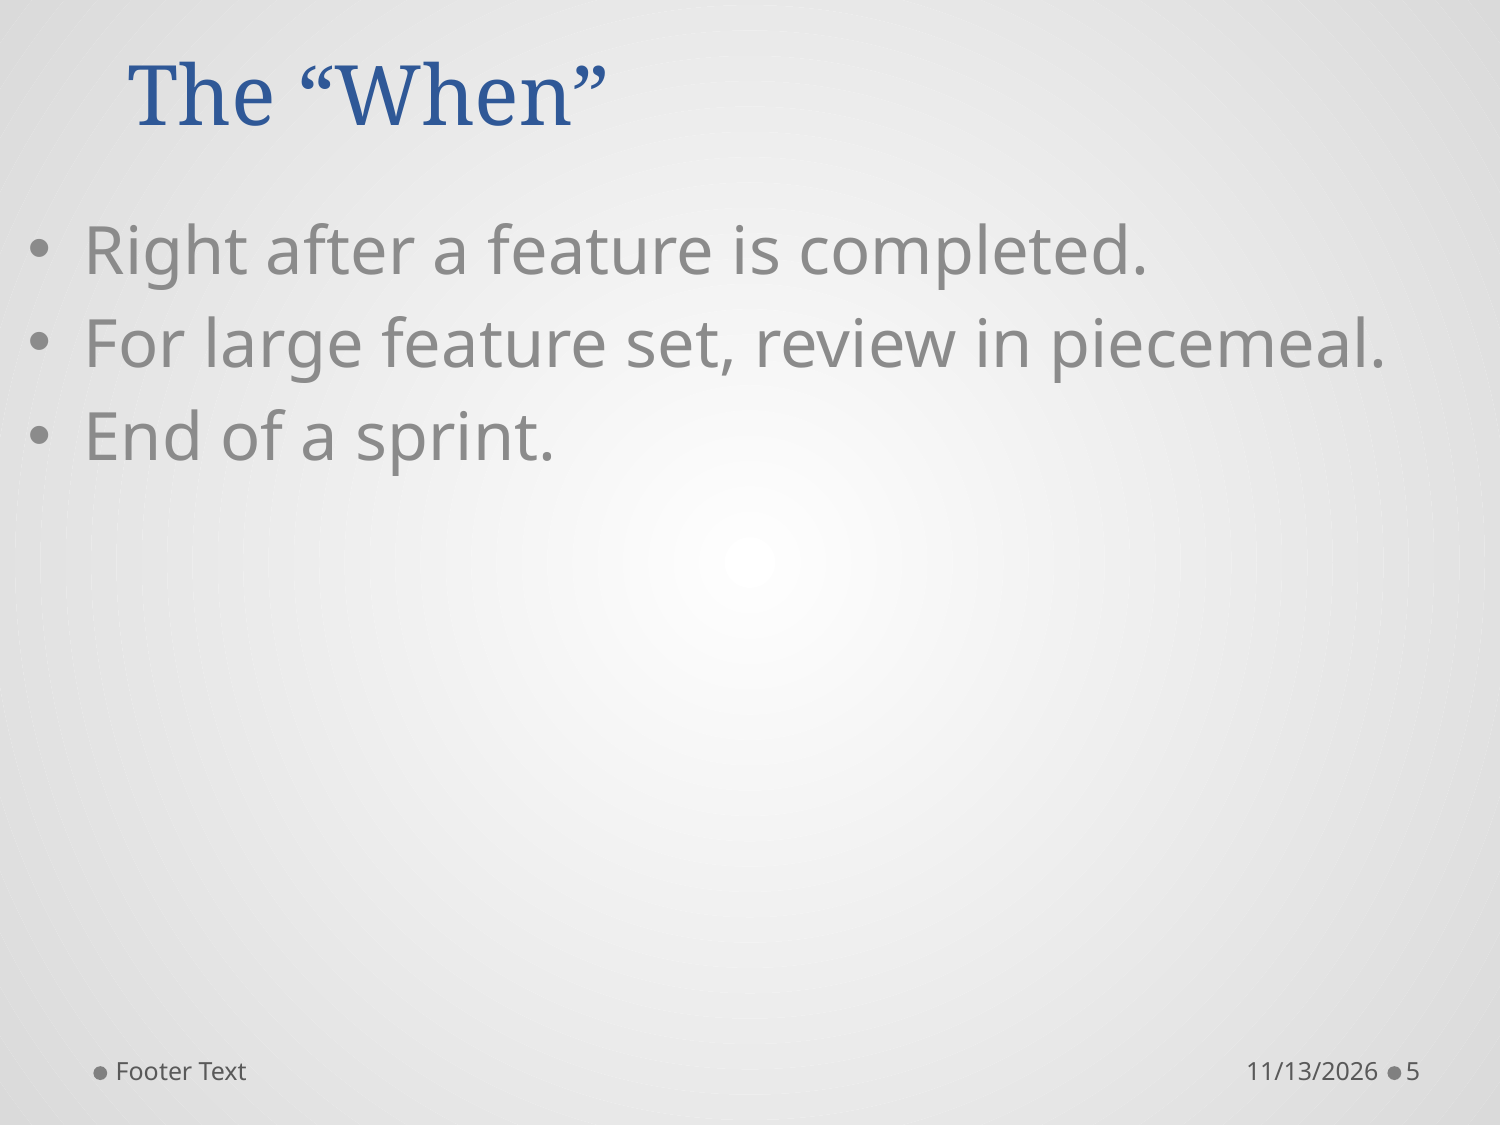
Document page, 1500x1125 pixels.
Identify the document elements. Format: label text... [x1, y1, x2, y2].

footer Footer Text [108, 1042, 576, 1103]
title The “When” [112, 37, 1388, 150]
slide_number 5 [1401, 1042, 1494, 1103]
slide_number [1043, 1042, 1386, 1103]
subtitle Right after a feature is completed. For large feature set, review in piecemeal. End of a sprint. [12, 200, 1438, 913]
